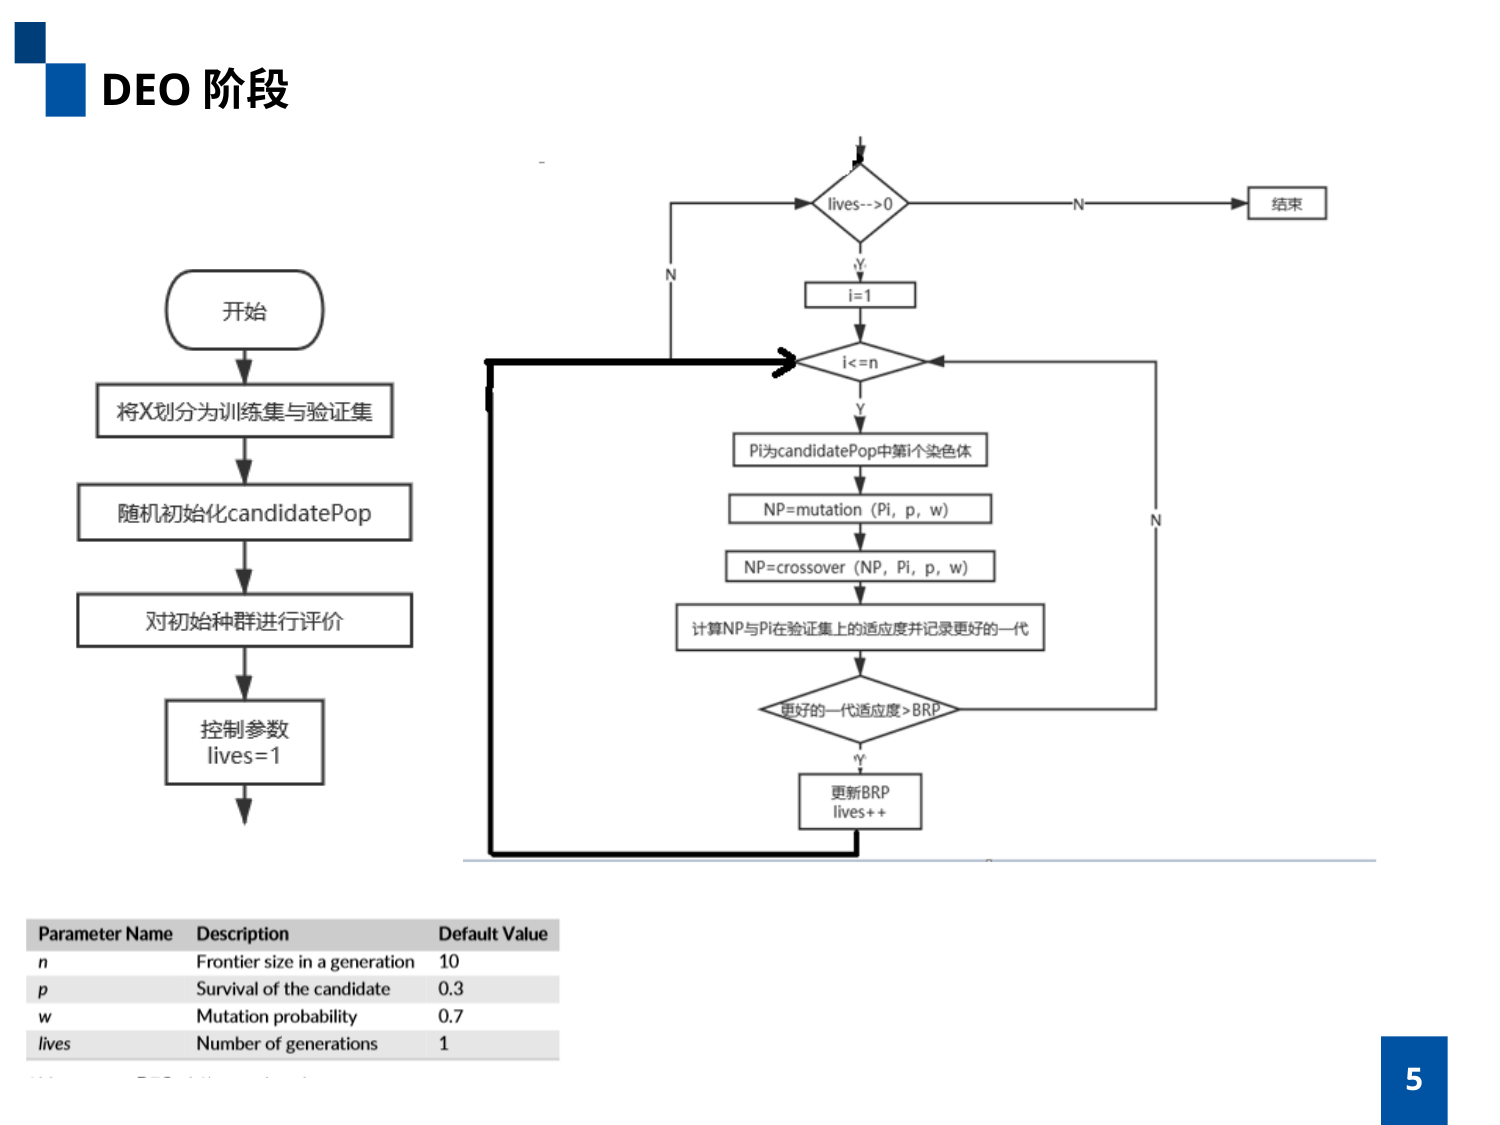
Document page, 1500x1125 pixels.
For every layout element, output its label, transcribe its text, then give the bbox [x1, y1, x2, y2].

picture [0, 898, 580, 1078]
picture [39, 232, 451, 861]
text_box DEO阶段 [85, 54, 750, 122]
slide_number 5 [1328, 1050, 1500, 1111]
picture [463, 97, 1461, 896]
